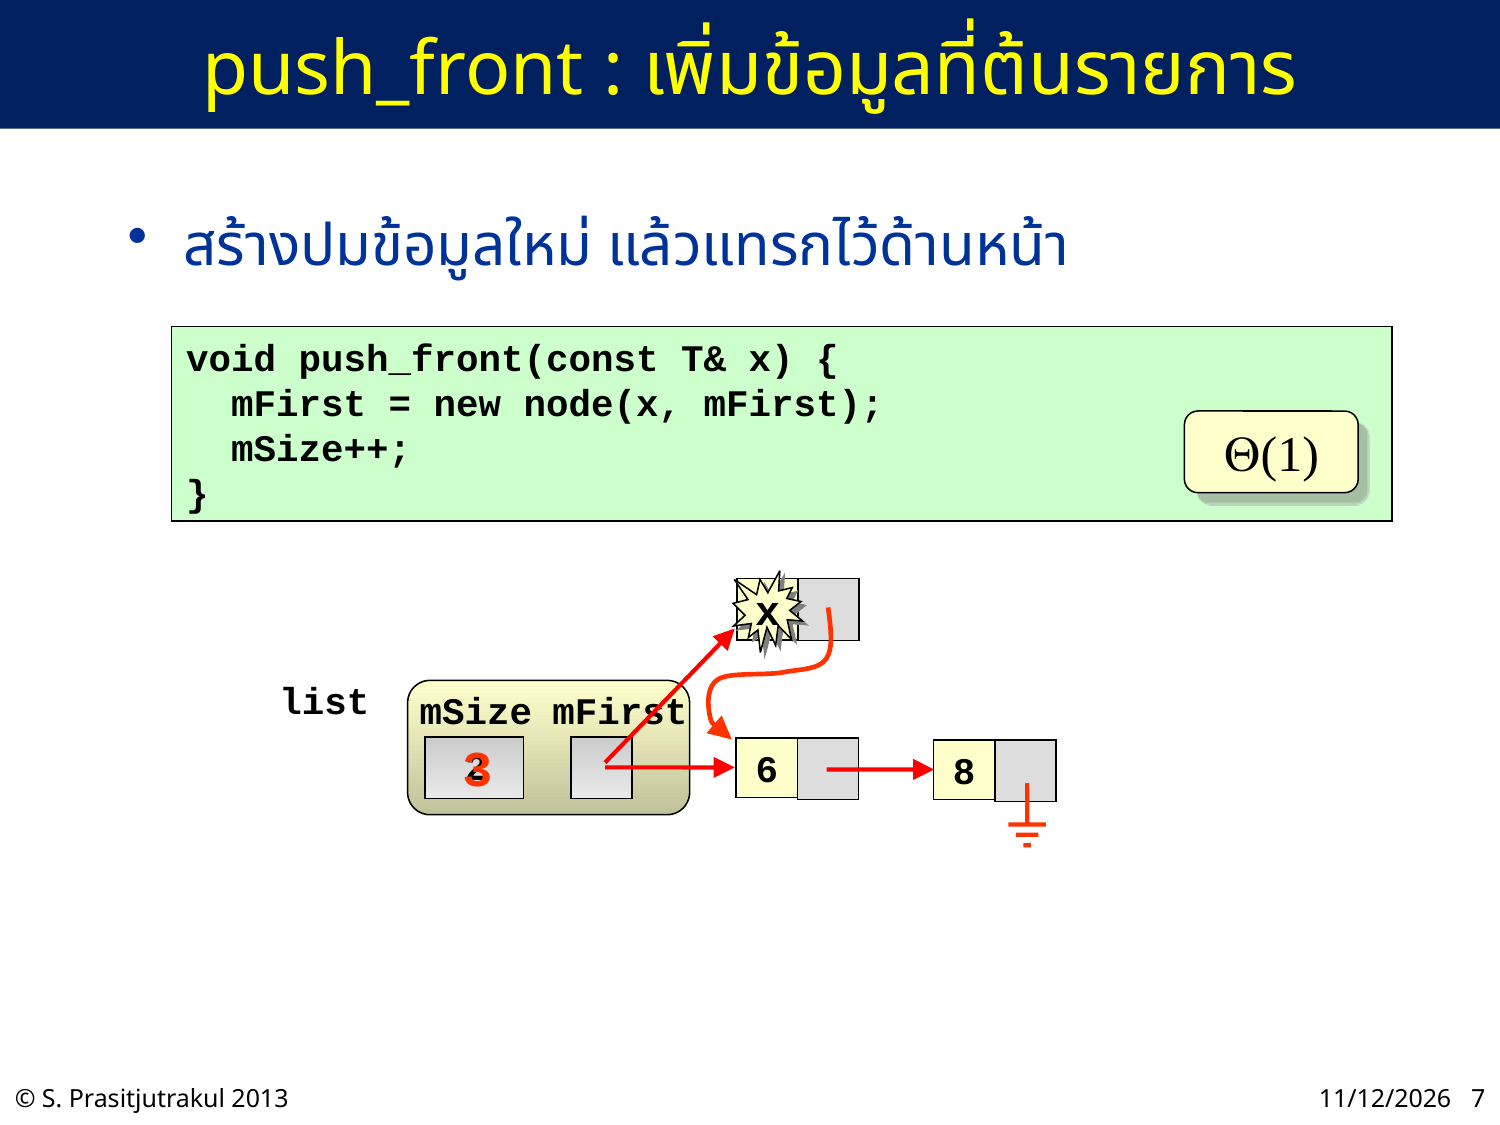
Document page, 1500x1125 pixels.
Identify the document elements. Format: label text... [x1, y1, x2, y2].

text_box [720, 649, 831, 678]
title push_front : เพิ่มข้อมูลที่ต้นรายการ [112, 1, 1388, 128]
list สร้างปมข้อมูลใหม่ แล้วแทรกไว้ด้านหน้า [112, 199, 1388, 304]
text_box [399, 679, 1057, 846]
text_box (1) [1184, 410, 1359, 493]
text_box [686, 629, 731, 678]
text_box void push_front(const T& x) { mFirst = new node(x, mFirst); mSize++; } [171, 326, 1392, 522]
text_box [736, 578, 860, 641]
text_box list [245, 669, 404, 730]
